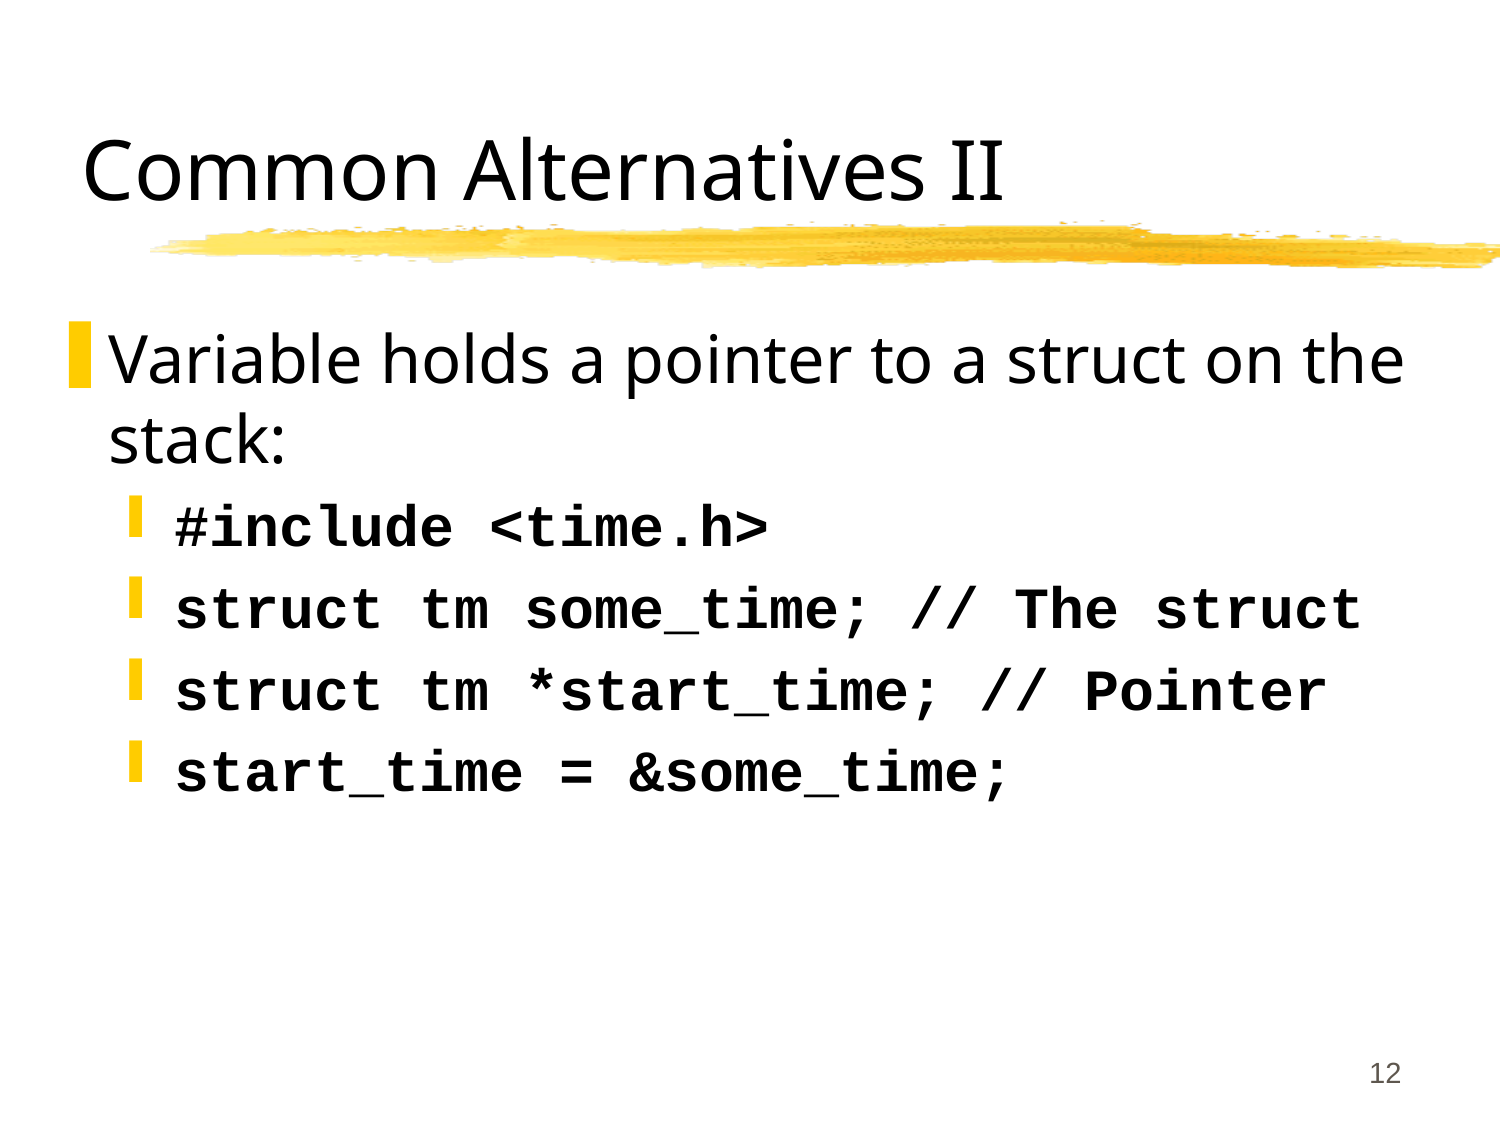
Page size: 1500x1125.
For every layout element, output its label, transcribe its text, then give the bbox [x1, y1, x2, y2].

title Common Alternatives II [66, 37, 1342, 225]
picture [150, 215, 1500, 279]
list Variable holds a pointer to a struct on the stack: #include <time.h> struct tm some_time; // The struct struct tm *start_time; // Pointer start_time = &some_time; [37, 309, 1500, 994]
slide_number 12 [1103, 1021, 1417, 1098]
